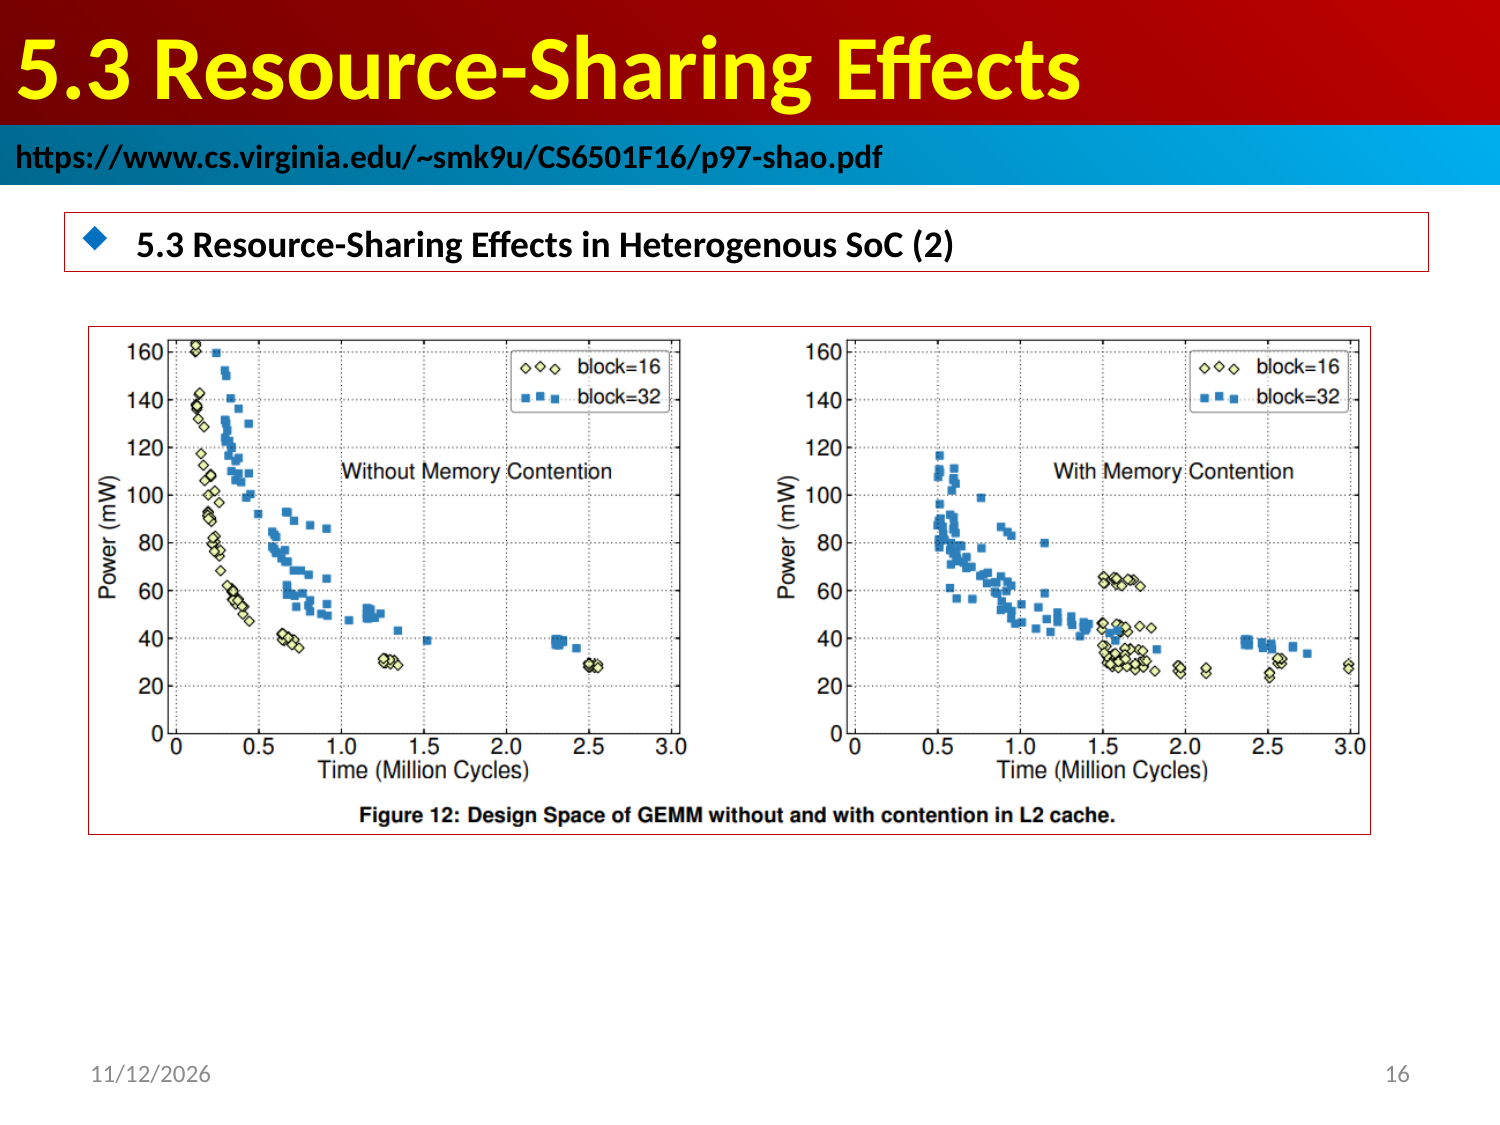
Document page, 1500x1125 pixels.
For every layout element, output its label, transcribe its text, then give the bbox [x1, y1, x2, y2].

subtitle 5.3 Resource-Sharing Effects in Heterogenous SoC (2) [64, 212, 1429, 272]
slide_number 16 [1074, 1042, 1425, 1103]
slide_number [75, 1042, 425, 1103]
title 5.3 Resource-Sharing Effects [0, 0, 1500, 125]
text_box https://www.cs.virginia.edu/~smk9u/CS6501F16/p97-shao.pdf [0, 125, 1500, 185]
picture [88, 326, 1372, 835]
